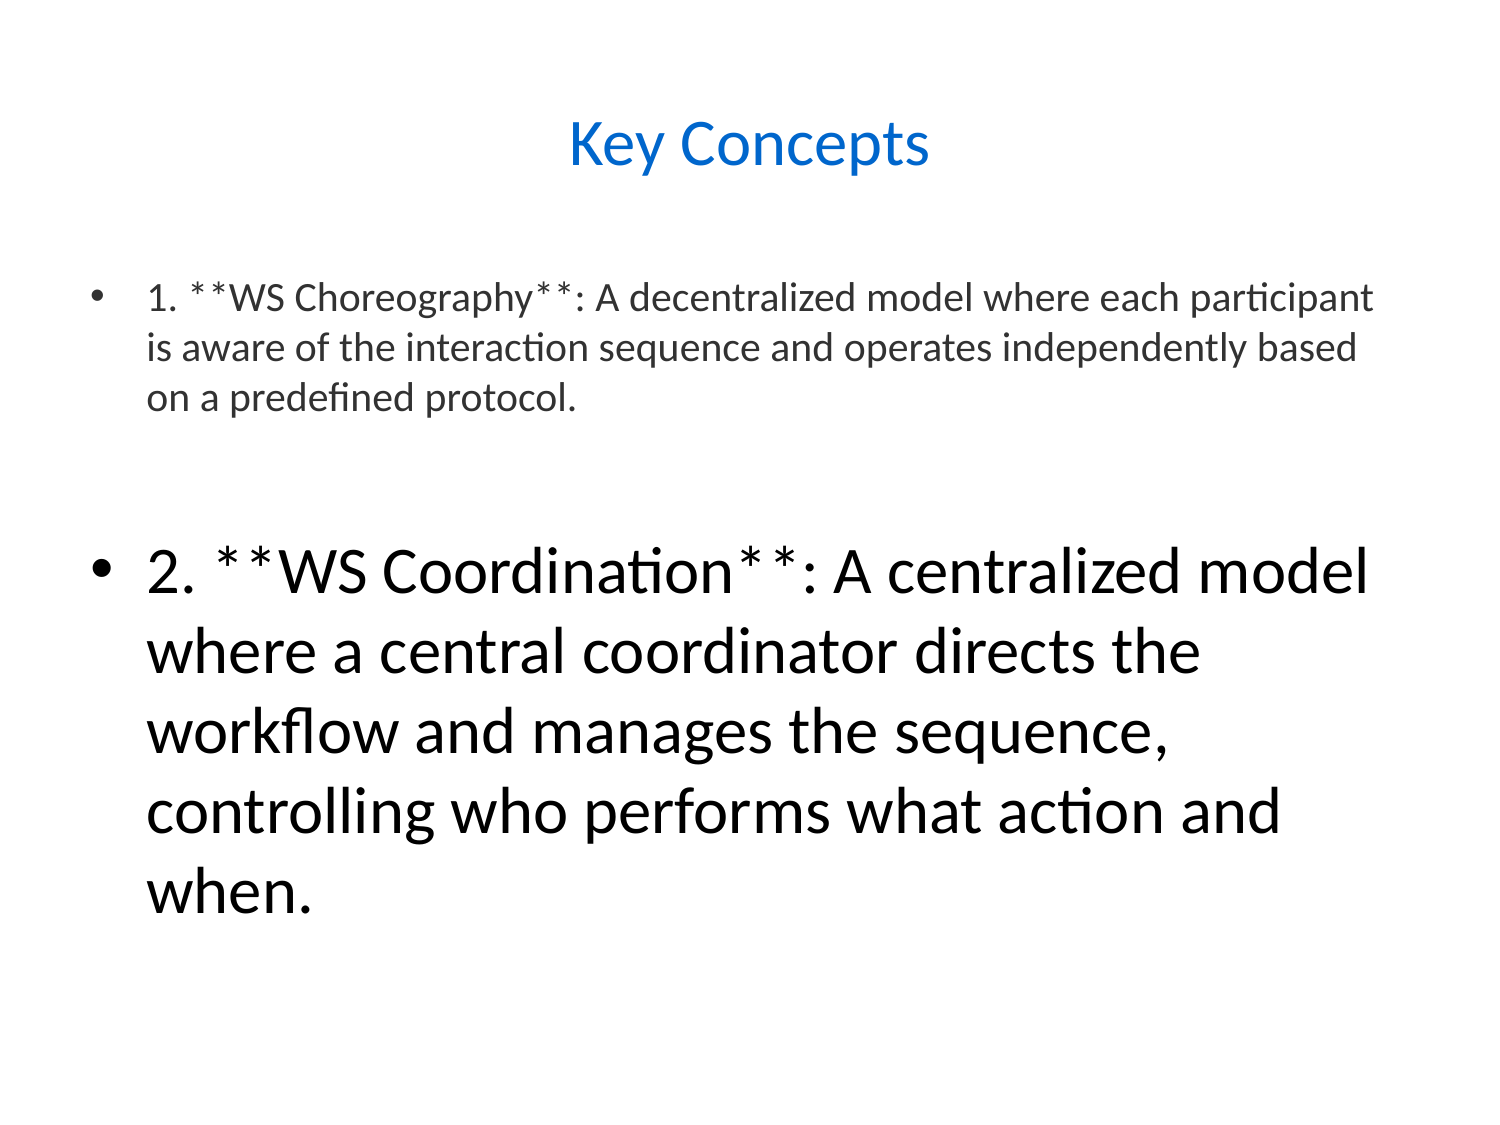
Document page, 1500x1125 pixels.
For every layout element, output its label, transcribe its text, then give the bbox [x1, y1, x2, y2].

list 1. **WS Choreography**: A decentralized model where each participant is aware of the interaction sequence and operates independently based on a predefined protocol. 2. **WS Coordination**: A centralized model where a central coordinator directs the workflow and manages the sequence, controlling who performs what action and when. [75, 262, 1425, 1005]
title Key Concepts [75, 45, 1425, 233]
